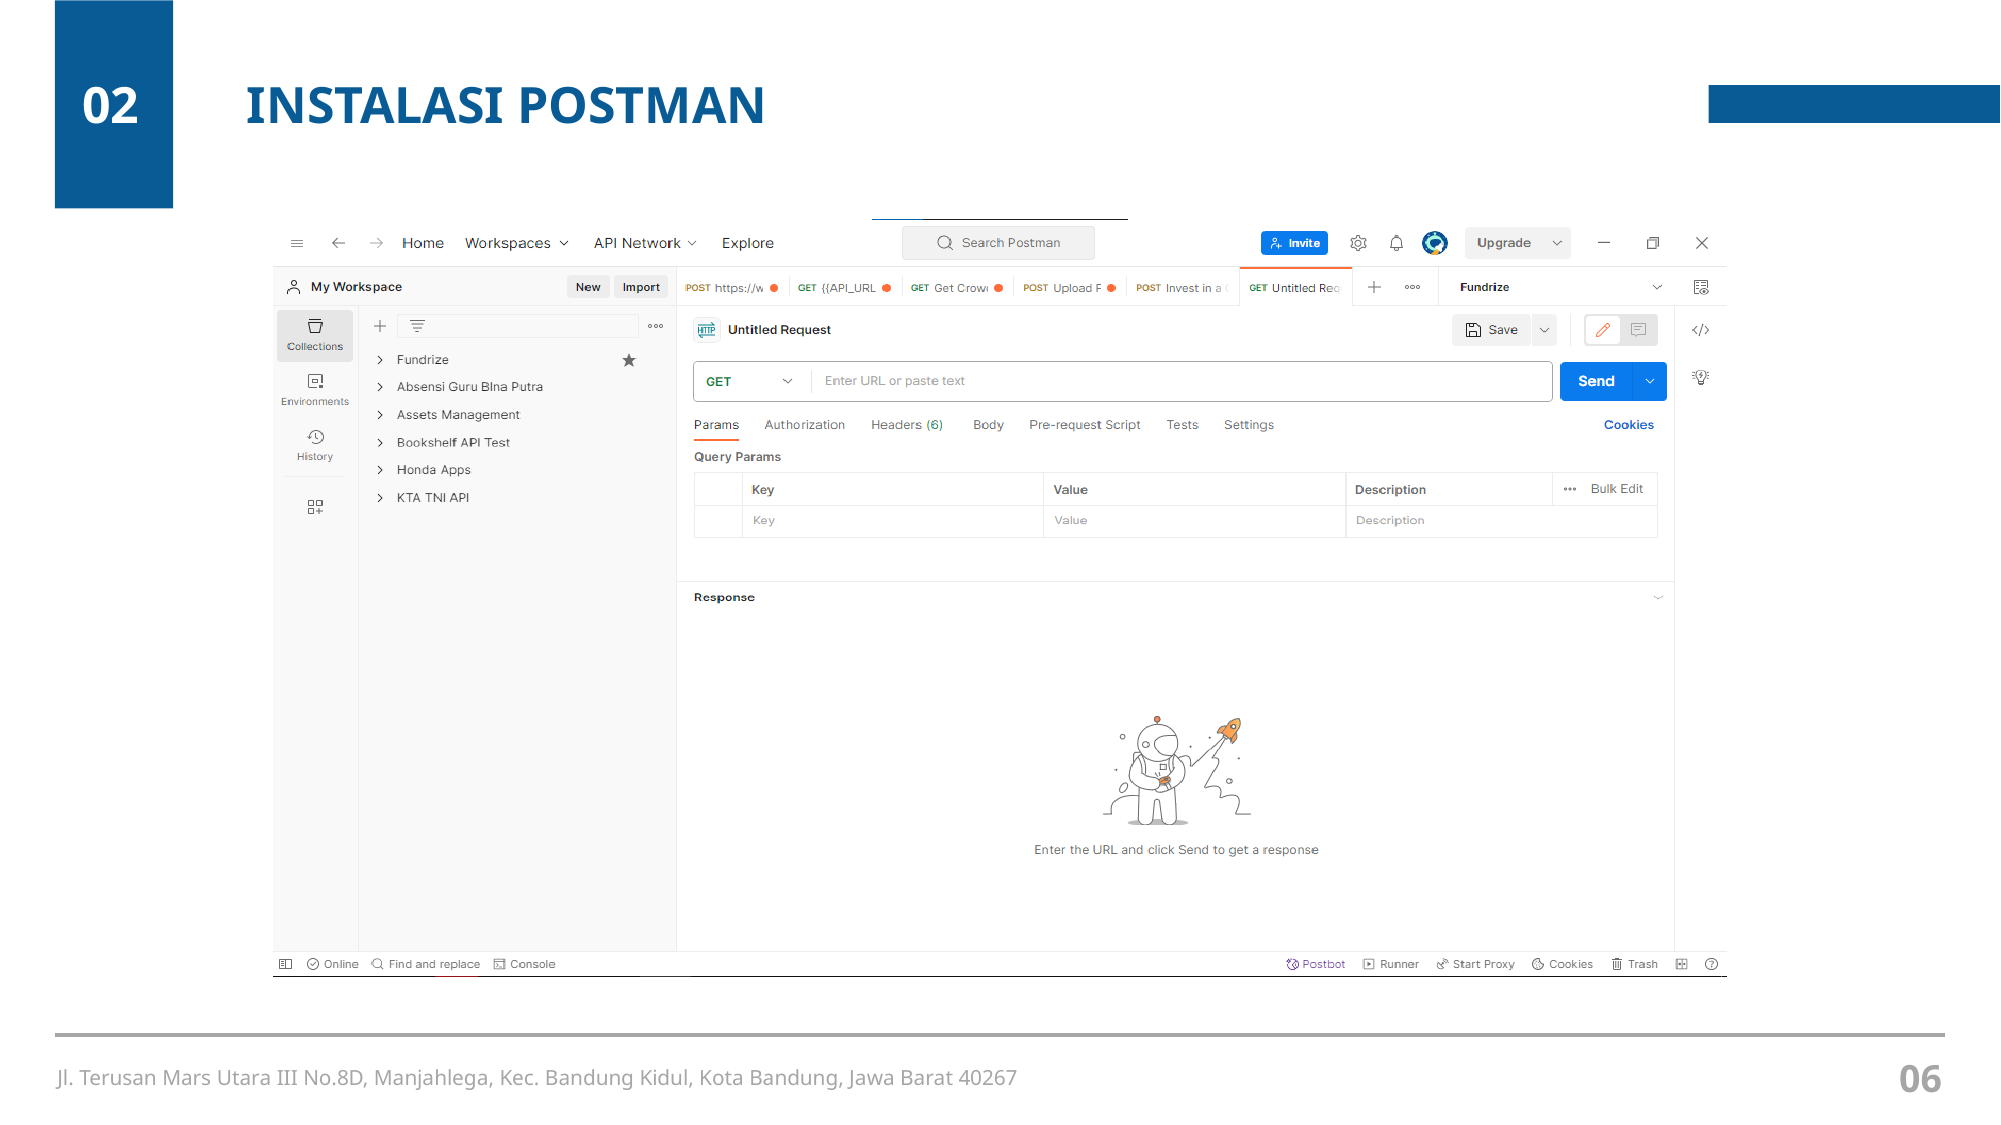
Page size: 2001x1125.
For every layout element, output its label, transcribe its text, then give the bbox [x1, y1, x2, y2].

text_box Jl. Terusan Mars Utara III No.8D, Manjahlega, Kec. Bandung Kidul, Kota Bandung, Jawa Barat 40267 [42, 1056, 1590, 1097]
text_box INSTALASI POSTMAN [232, 66, 1189, 141]
text_box [54, 0, 174, 209]
text_box 06 [1884, 1047, 1970, 1107]
text_box [1708, 84, 2000, 124]
picture [273, 219, 1727, 977]
text_box 02 [67, 66, 174, 141]
